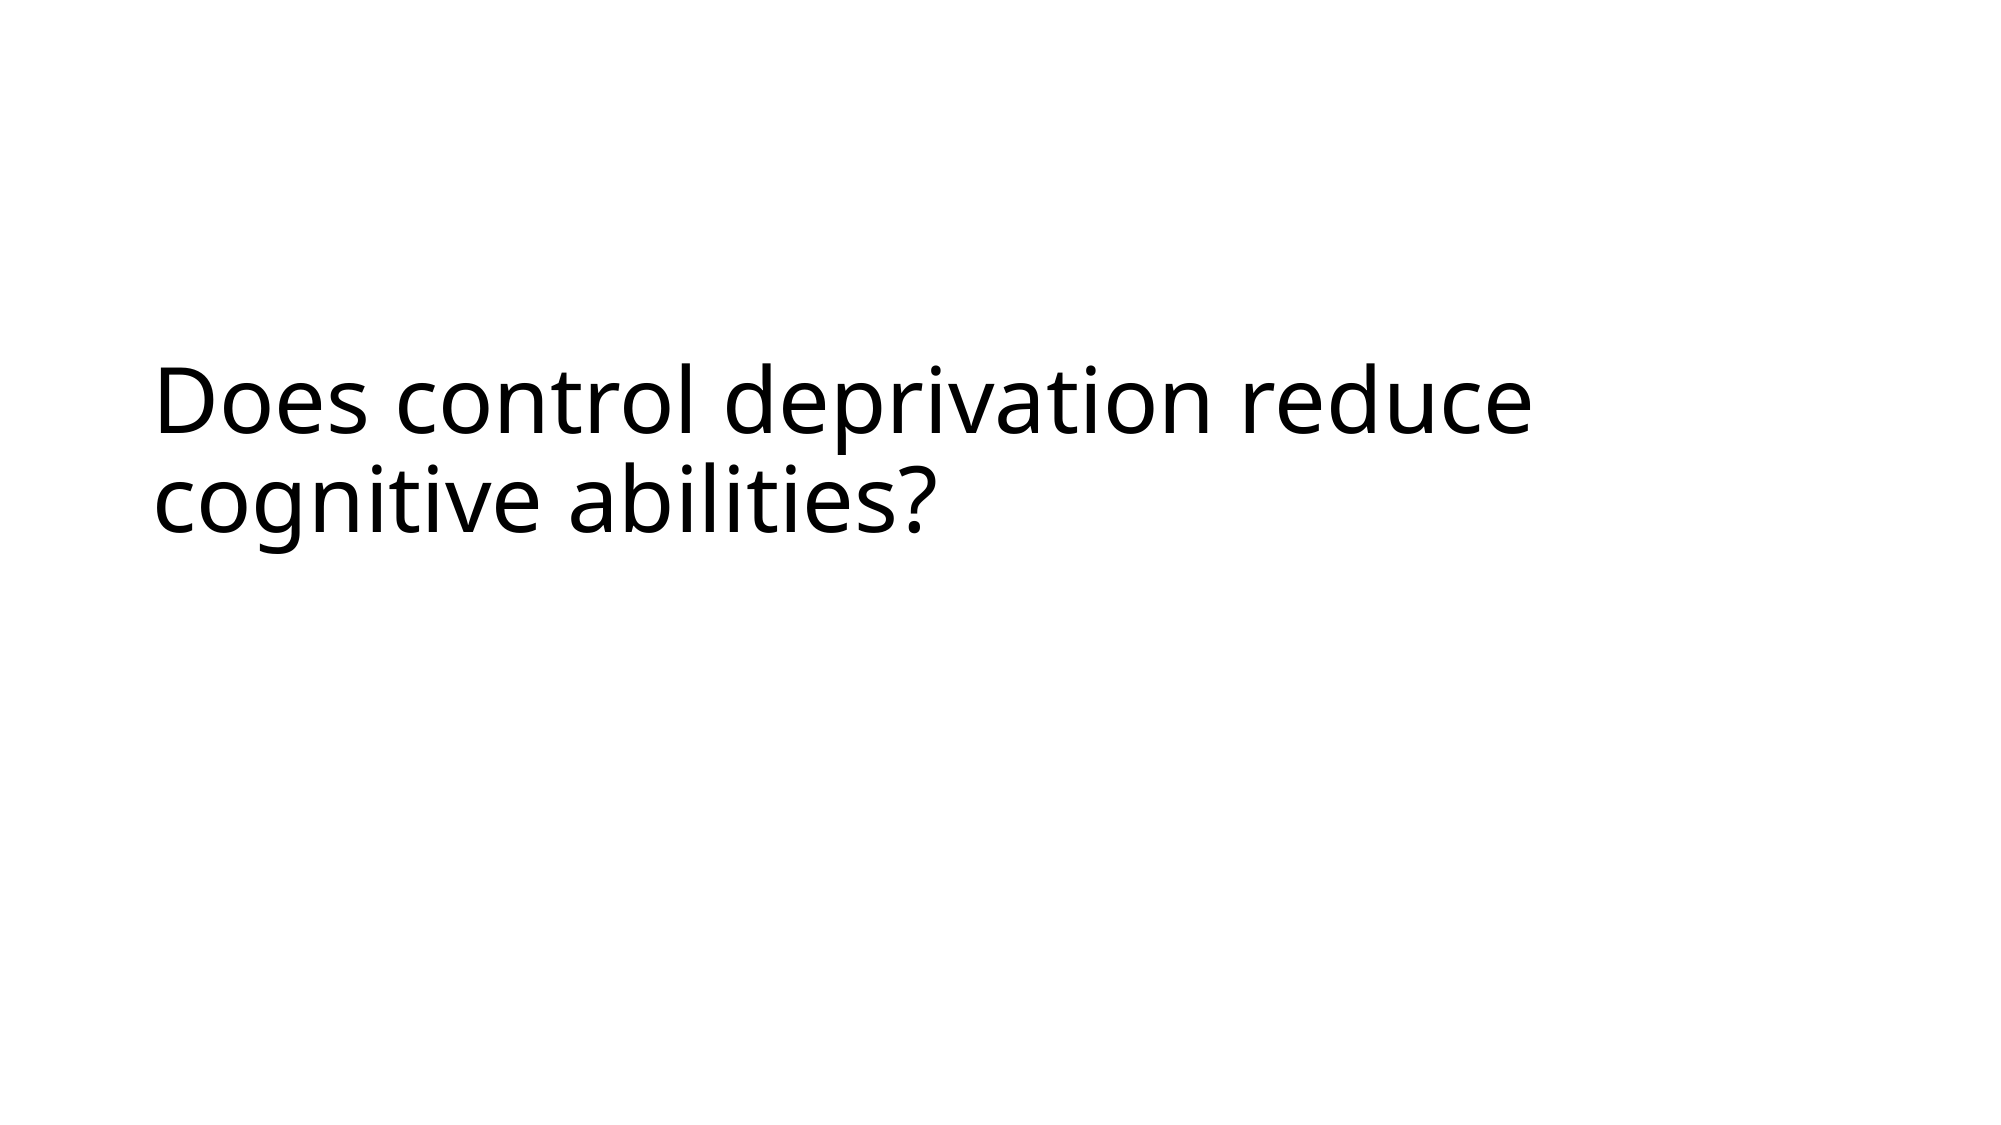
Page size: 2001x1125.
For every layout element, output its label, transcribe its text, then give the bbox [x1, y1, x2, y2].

title Does control deprivation reduce cognitive abilities? [137, 345, 1863, 563]
